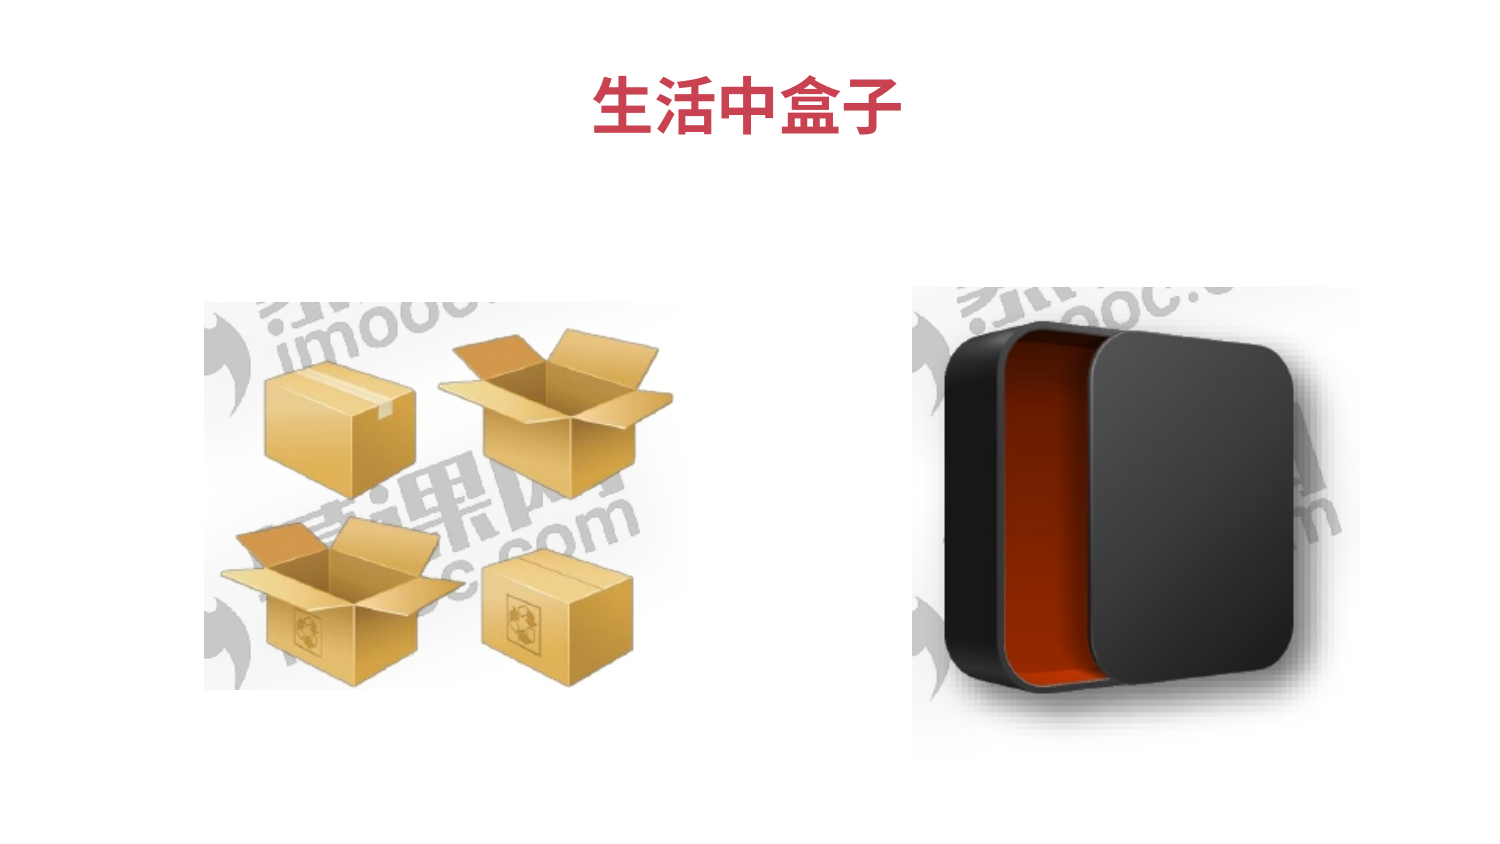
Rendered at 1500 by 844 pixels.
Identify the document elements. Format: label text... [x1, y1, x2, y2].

text_box 生活中盒子 [591, 60, 905, 149]
picture [912, 287, 1361, 761]
picture [203, 301, 690, 690]
